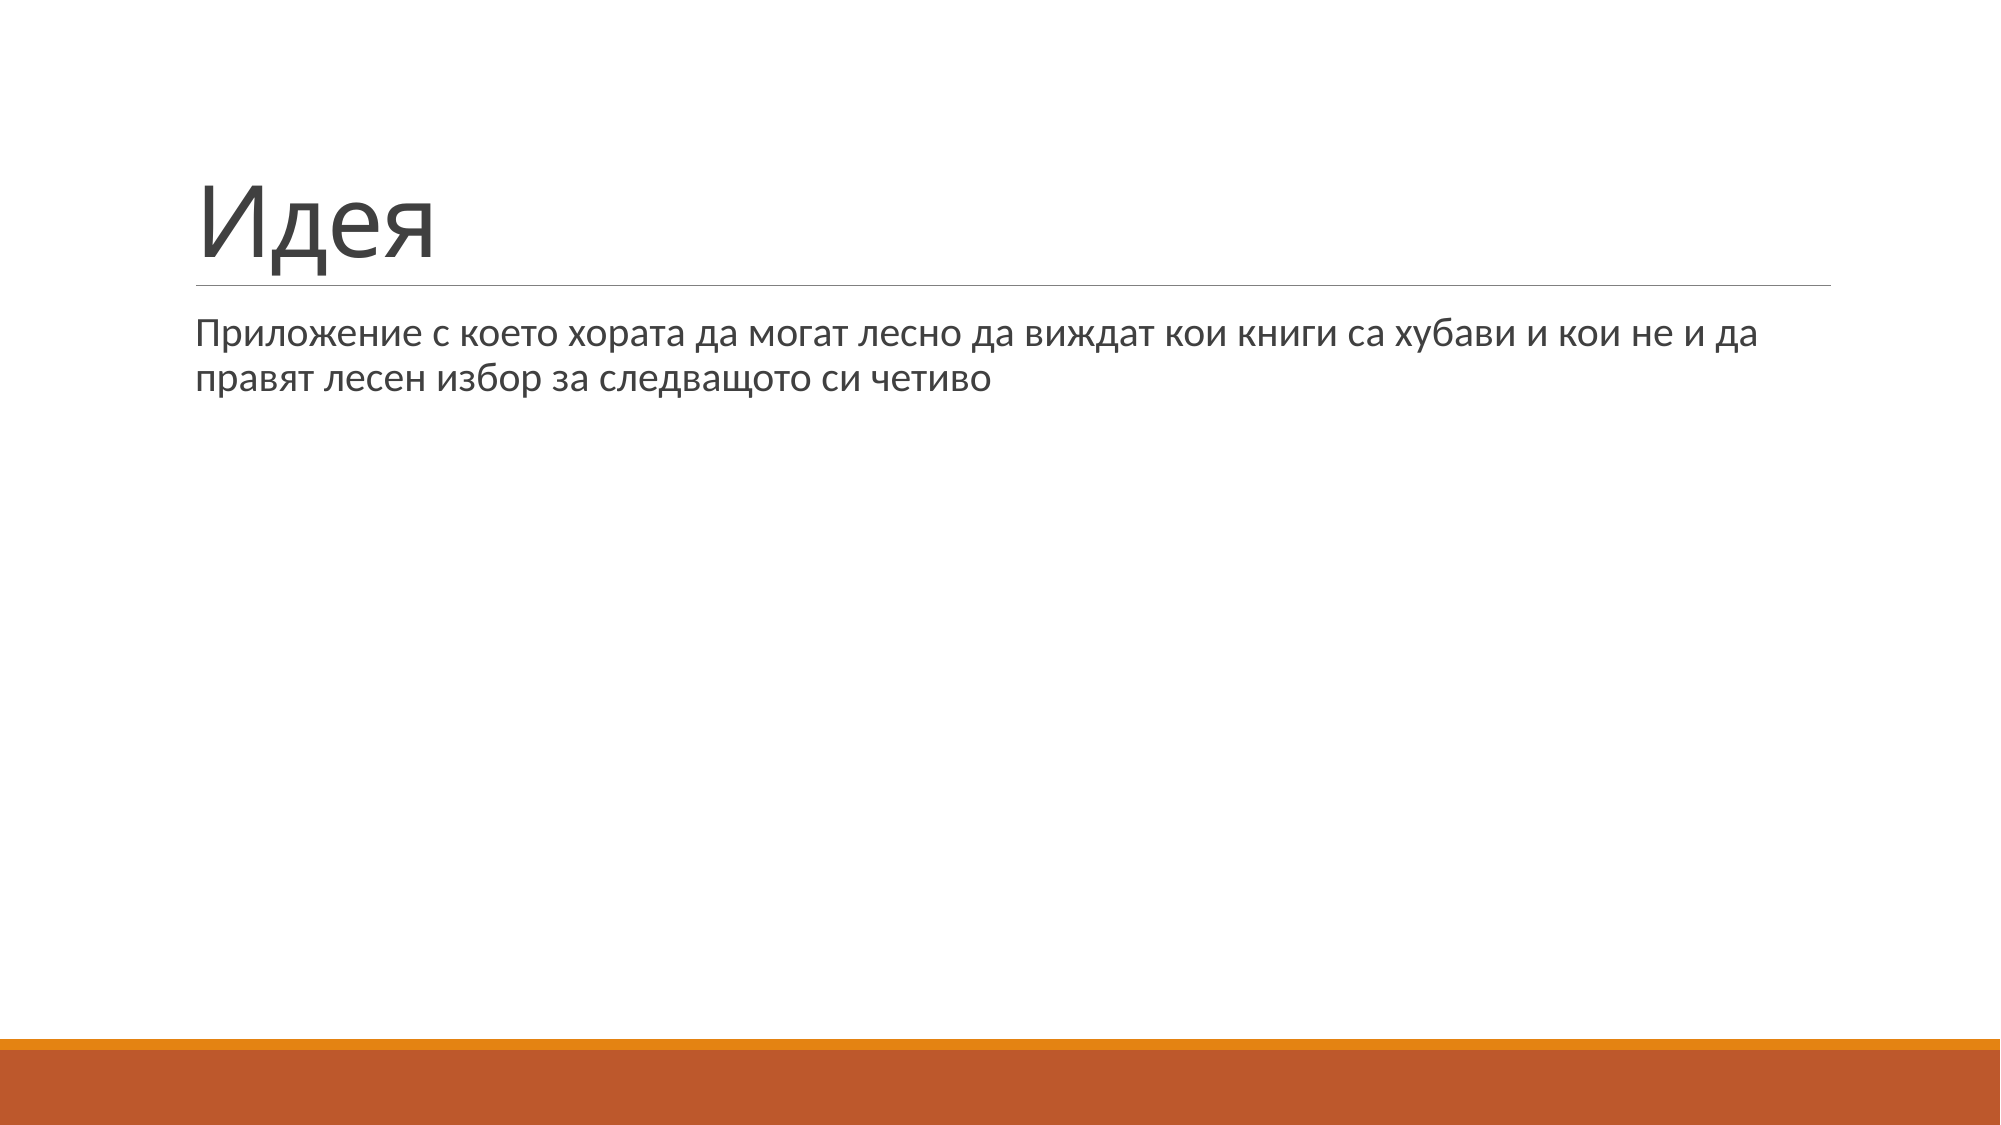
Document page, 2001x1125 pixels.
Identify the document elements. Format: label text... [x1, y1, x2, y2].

title Идея [180, 47, 1830, 285]
list Приложение с което хората да могат лесно да виждат кои книги са хубави и кои не и да правят лесен избор за следващото си четиво [180, 302, 1830, 963]
